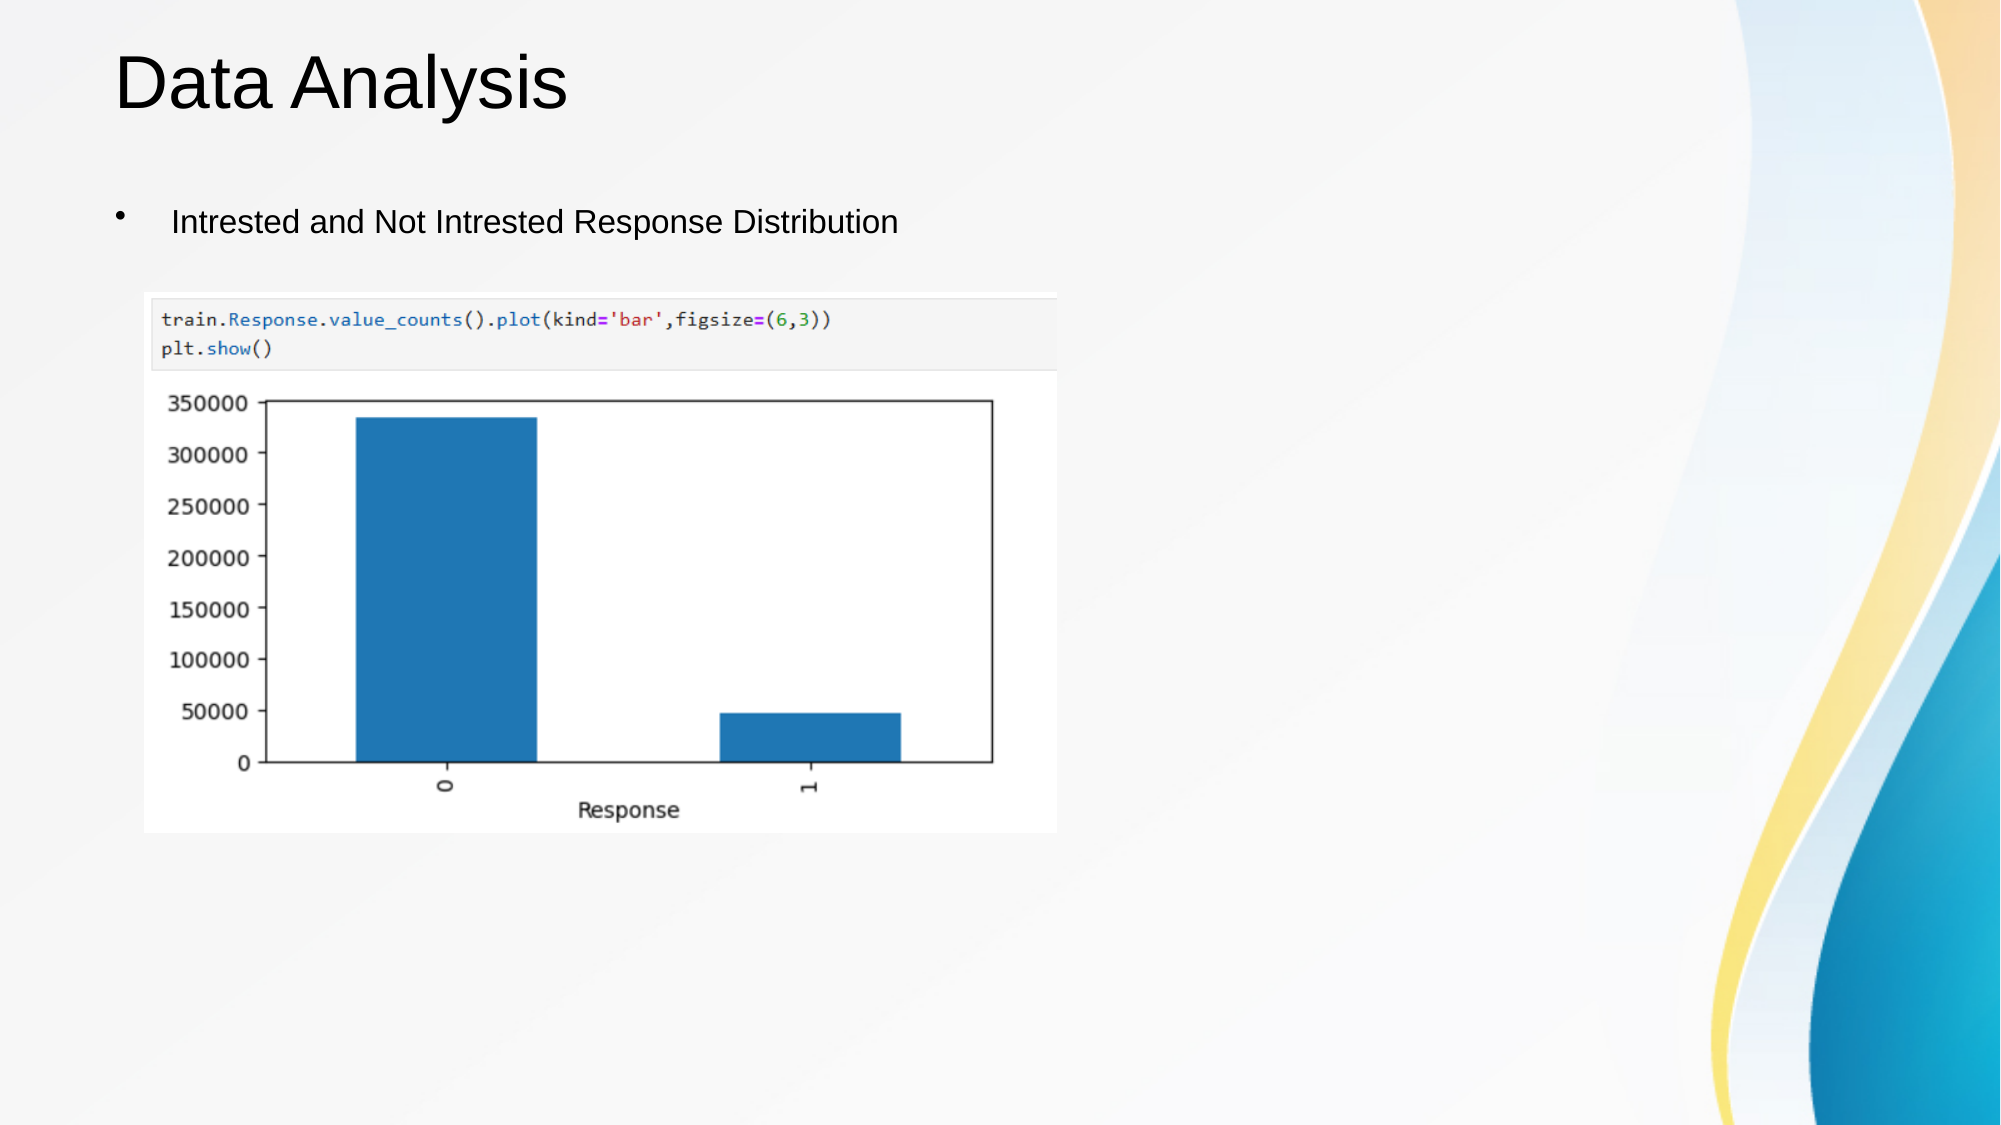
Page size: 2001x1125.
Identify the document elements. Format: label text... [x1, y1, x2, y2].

title Data Analysis [99, 30, 1901, 127]
picture [0, 0, 2001, 1125]
list Intrested and Not Intrested Response Distribution [99, 192, 984, 1006]
